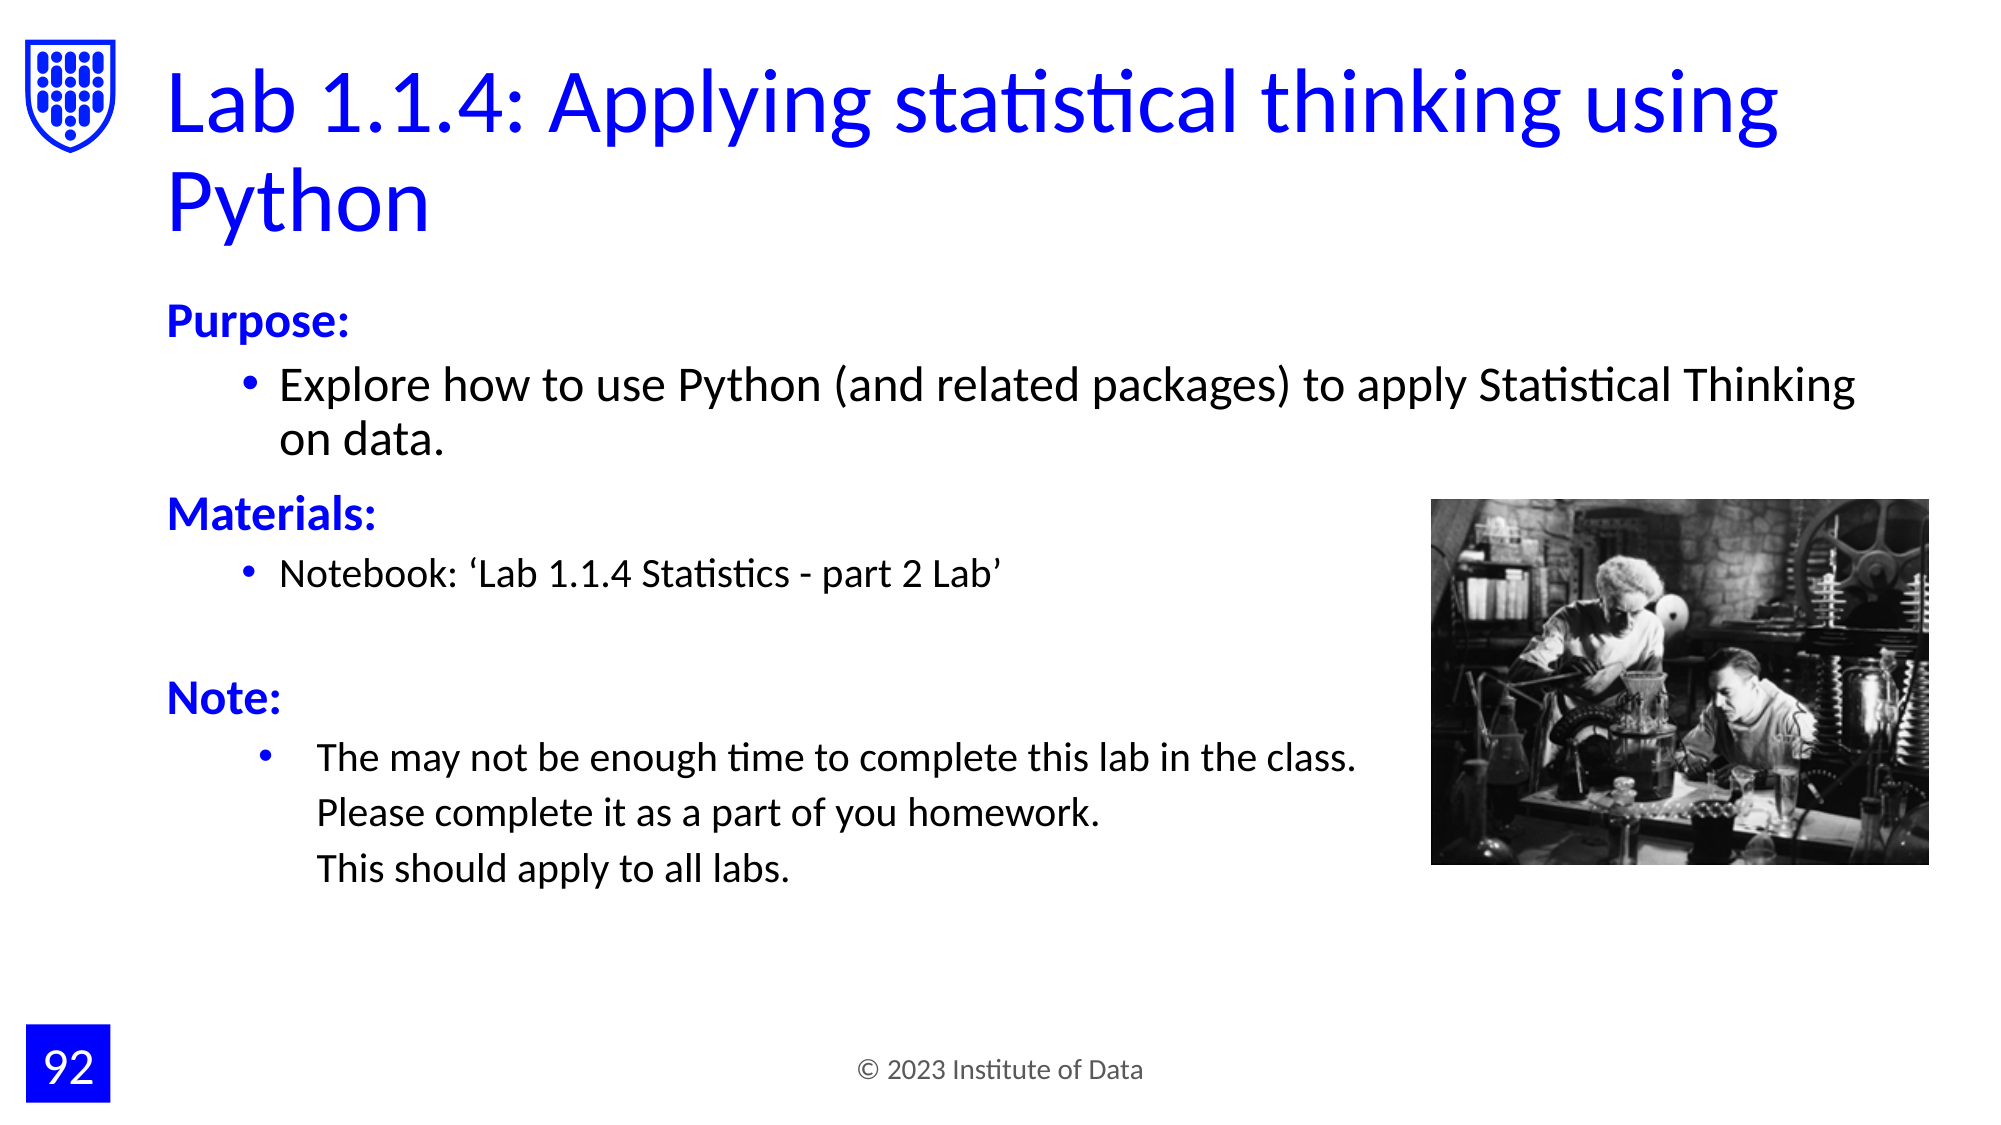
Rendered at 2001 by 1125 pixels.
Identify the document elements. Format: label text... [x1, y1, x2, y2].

title Lab 1.1.4: Applying statistical thinking using Python [151, 45, 1909, 259]
list Purpose: Explore how to use Python (and related packages) to apply Statistical Thinking on data. Materials: Notebook: ‘Lab 1.1.4 Statistics - part 2 Lab’ Note: The may not be enough time to complete this lab in the class. Please complete it as a part of you homework. This should apply to all labs. [151, 286, 1909, 1079]
picture [1431, 499, 1929, 866]
picture [0, 25, 141, 167]
